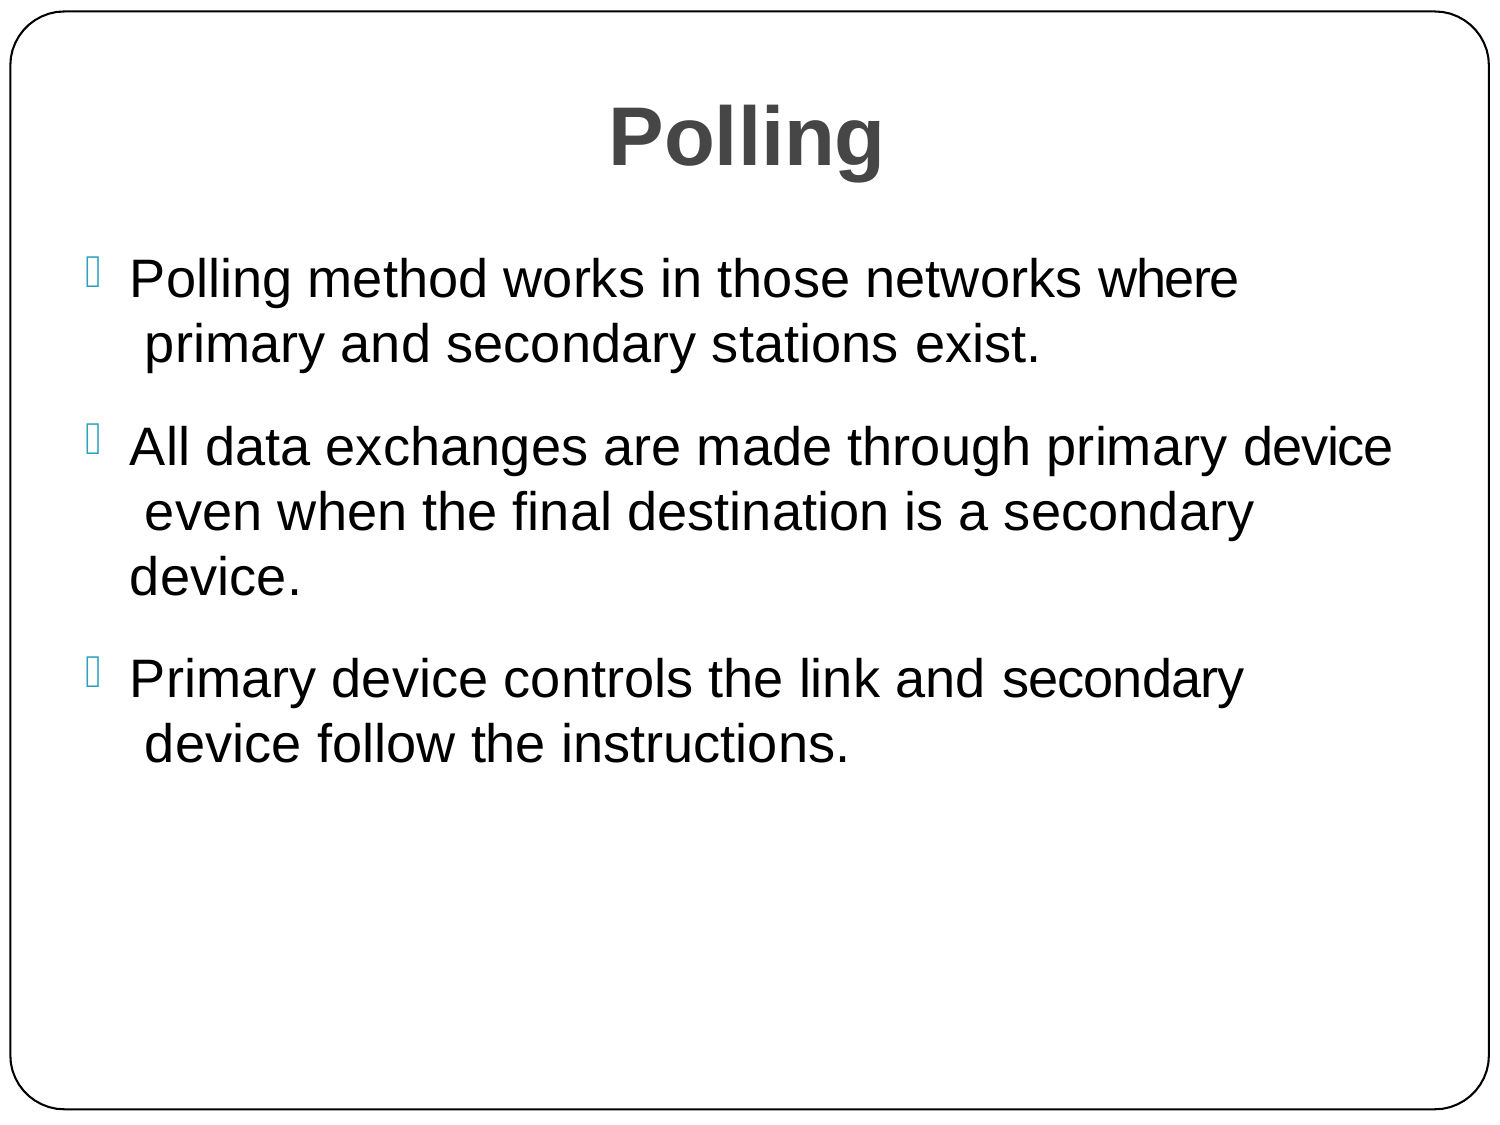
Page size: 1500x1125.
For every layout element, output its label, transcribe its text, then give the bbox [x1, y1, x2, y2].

title Polling [606, 79, 889, 241]
text_box Polling method works in those networks where primary and secondary stations exist. All data exchanges are made through primary device even when the final destination is a secondary device. Primary device controls the link and secondary device follow the instructions. [83, 241, 1402, 774]
slide_number 34 [38, 1038, 84, 1125]
